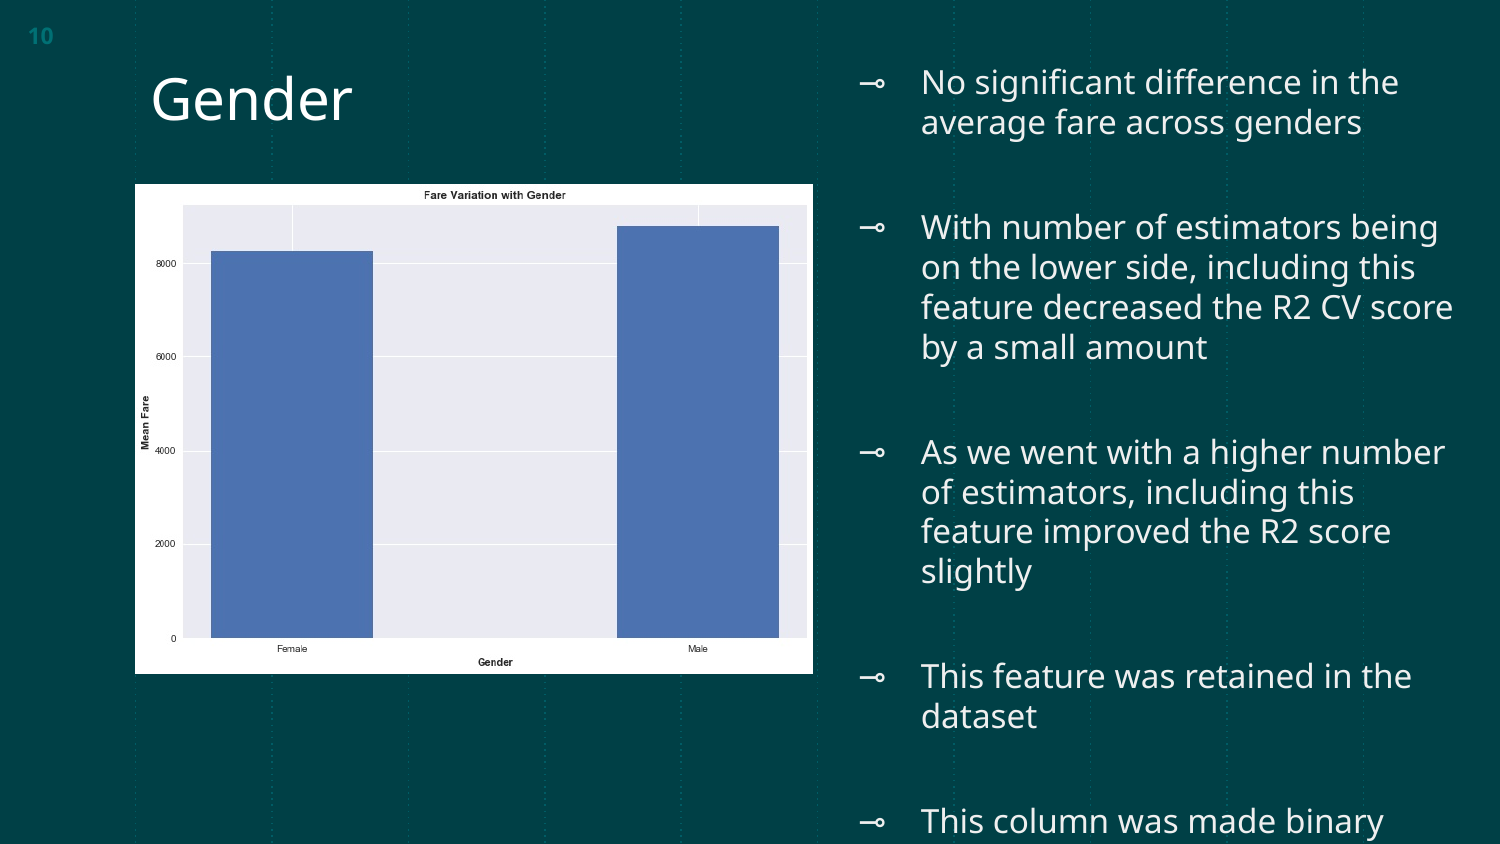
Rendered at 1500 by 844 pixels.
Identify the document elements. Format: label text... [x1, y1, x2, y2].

picture [134, 184, 813, 674]
text_box Gender [134, 30, 983, 147]
list No significant difference in the average fare across genders With number of estimators being on the lower side, including this feature decreased the R2 CV score by a small amount As we went with a higher number of estimators, including this feature improved the R2 score slightly This feature was retained in the dataset This column was made binary [830, 46, 1482, 812]
slide_number 10 [12, 6, 103, 66]
